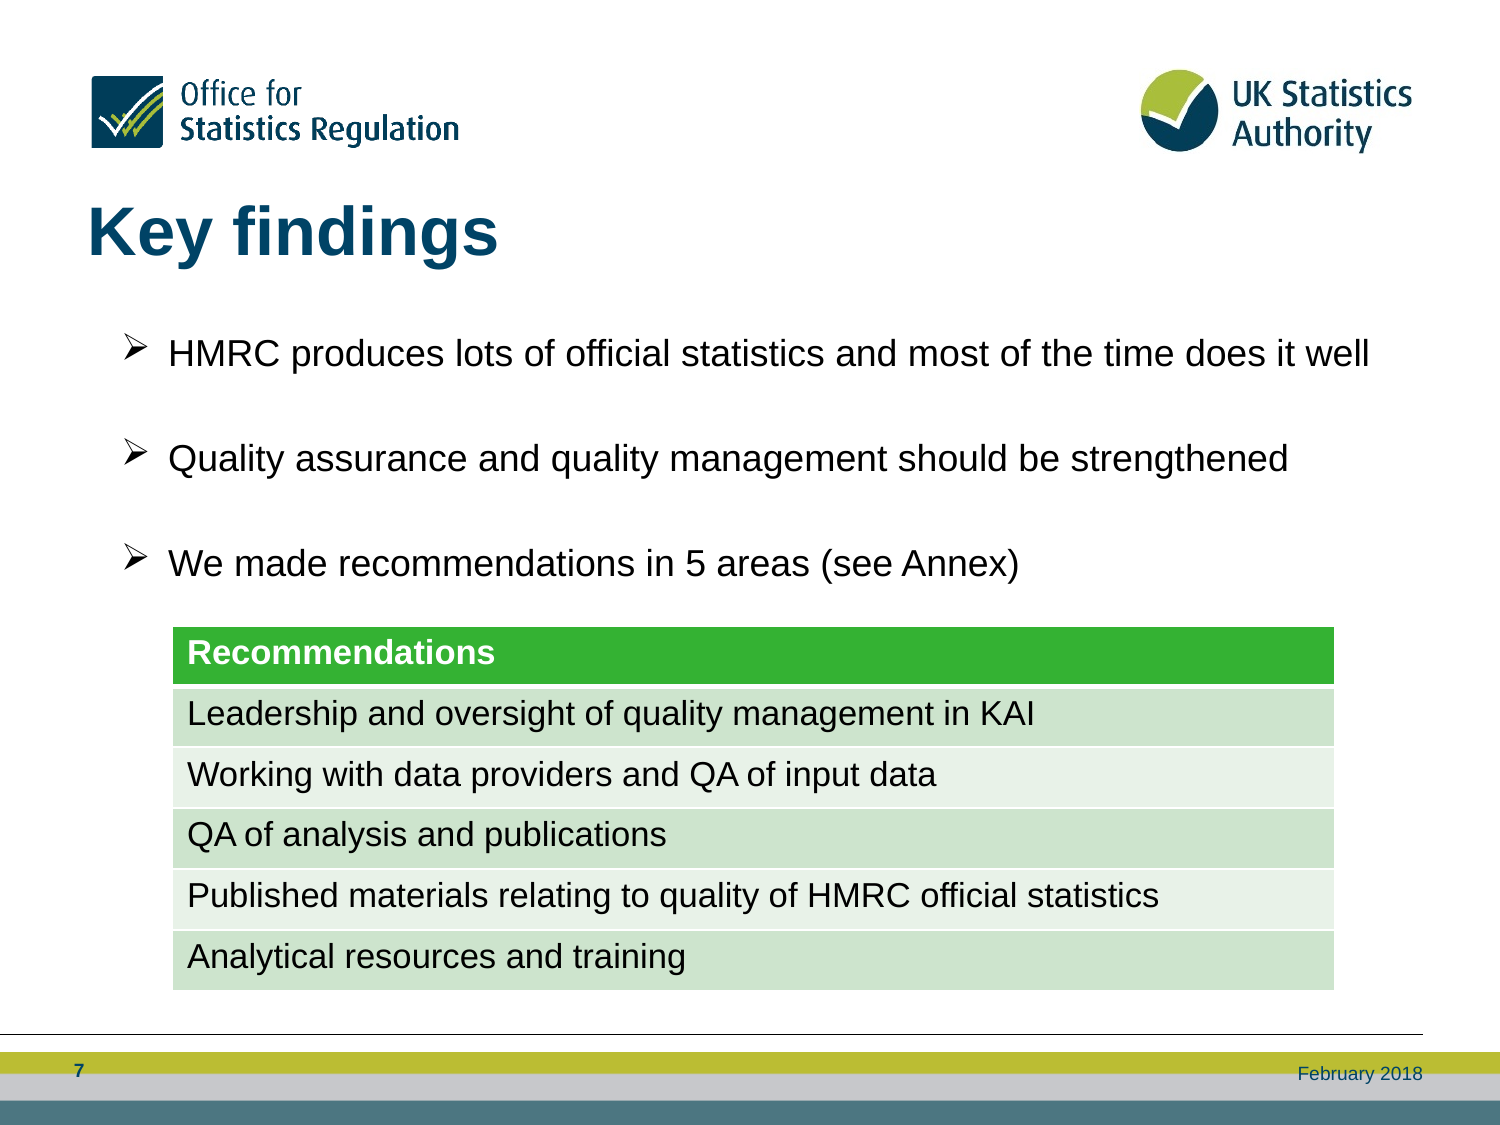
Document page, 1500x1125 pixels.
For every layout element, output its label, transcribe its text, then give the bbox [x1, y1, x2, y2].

table_cell Leadership and oversight of quality management in KAI [173, 689, 1334, 746]
table_cell Working with data providers and QA of input data [173, 748, 1334, 807]
table_cell Analytical resources and training [173, 931, 1334, 990]
table_cell Published materials relating to quality of HMRC official statistics [173, 870, 1334, 929]
table_header Recommendations [173, 627, 1334, 684]
picture [1139, 68, 1412, 154]
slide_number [1222, 1042, 1424, 1103]
picture [0, 1052, 1500, 1125]
picture [88, 72, 461, 151]
list HMRC produces lots of official statistics and most of the time does it well Quality assurance and quality management should be strengthened We made recommendations in 5 areas (see Annex) [121, 328, 1395, 516]
table_cell QA of analysis and publications [173, 809, 1334, 868]
title Key findings [87, 187, 1362, 298]
